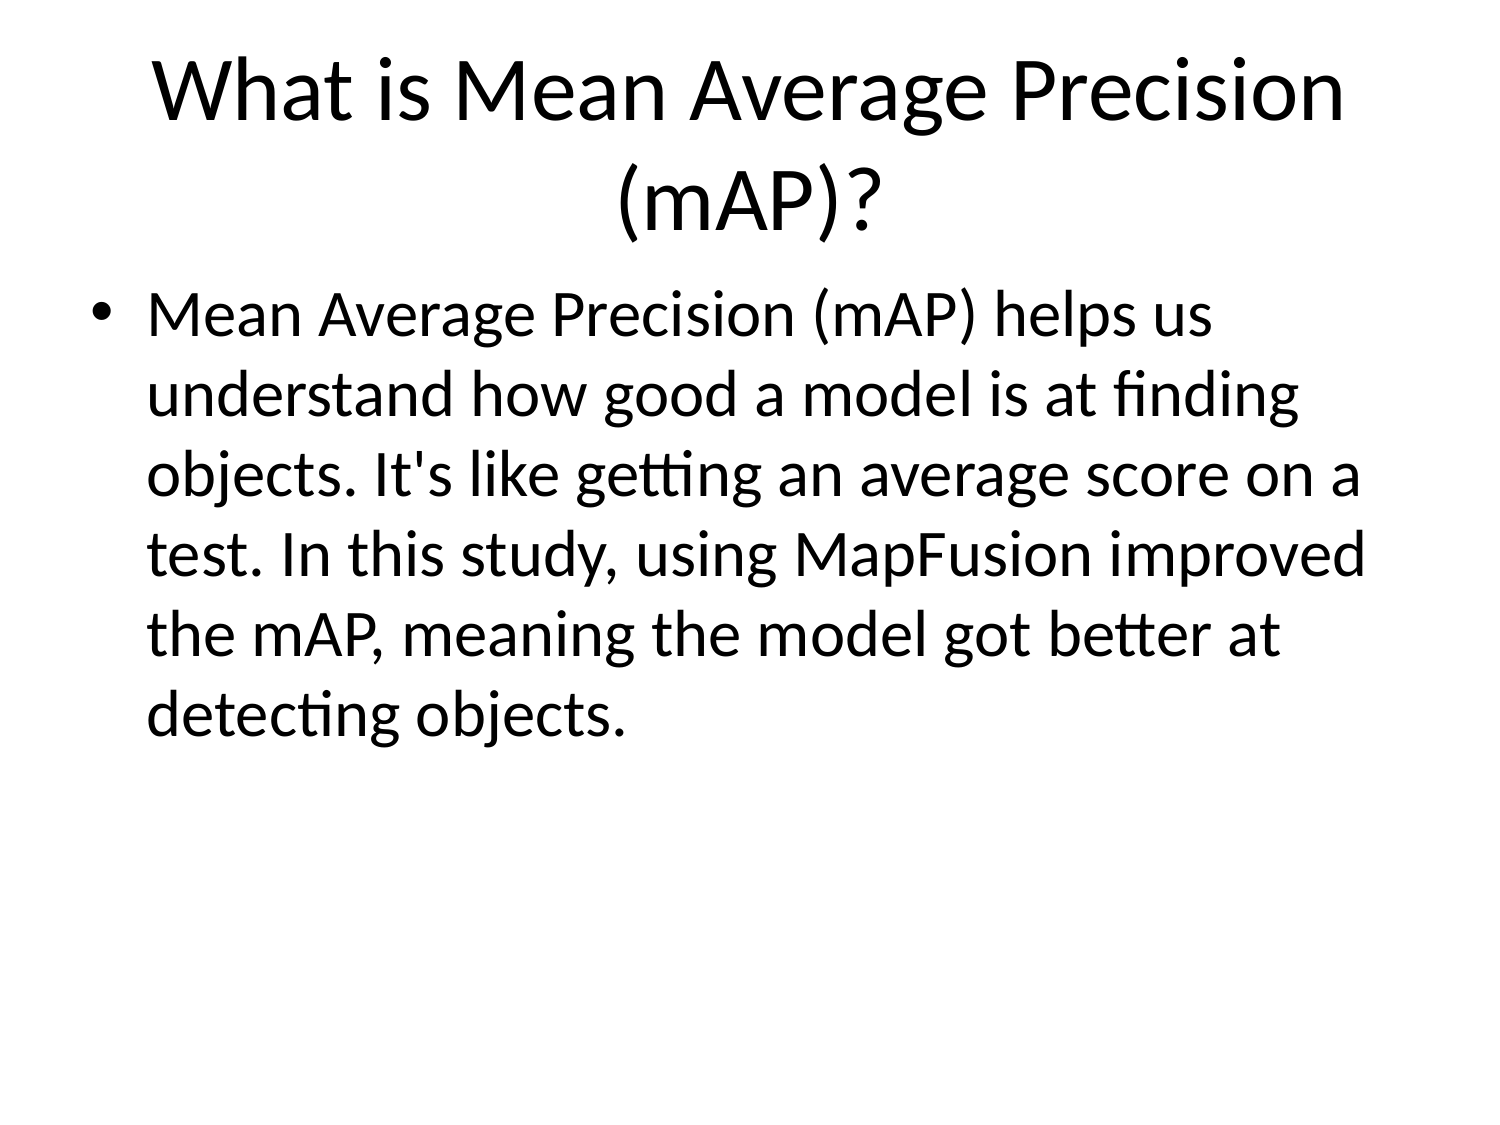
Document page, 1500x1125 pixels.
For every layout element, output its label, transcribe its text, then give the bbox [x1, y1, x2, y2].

list Mean Average Precision (mAP) helps us understand how good a model is at finding objects. It's like getting an average score on a test. In this study, using MapFusion improved the mAP, meaning the model got better at detecting objects. [75, 262, 1425, 1005]
title What is Mean Average Precision (mAP)? [75, 45, 1425, 233]
